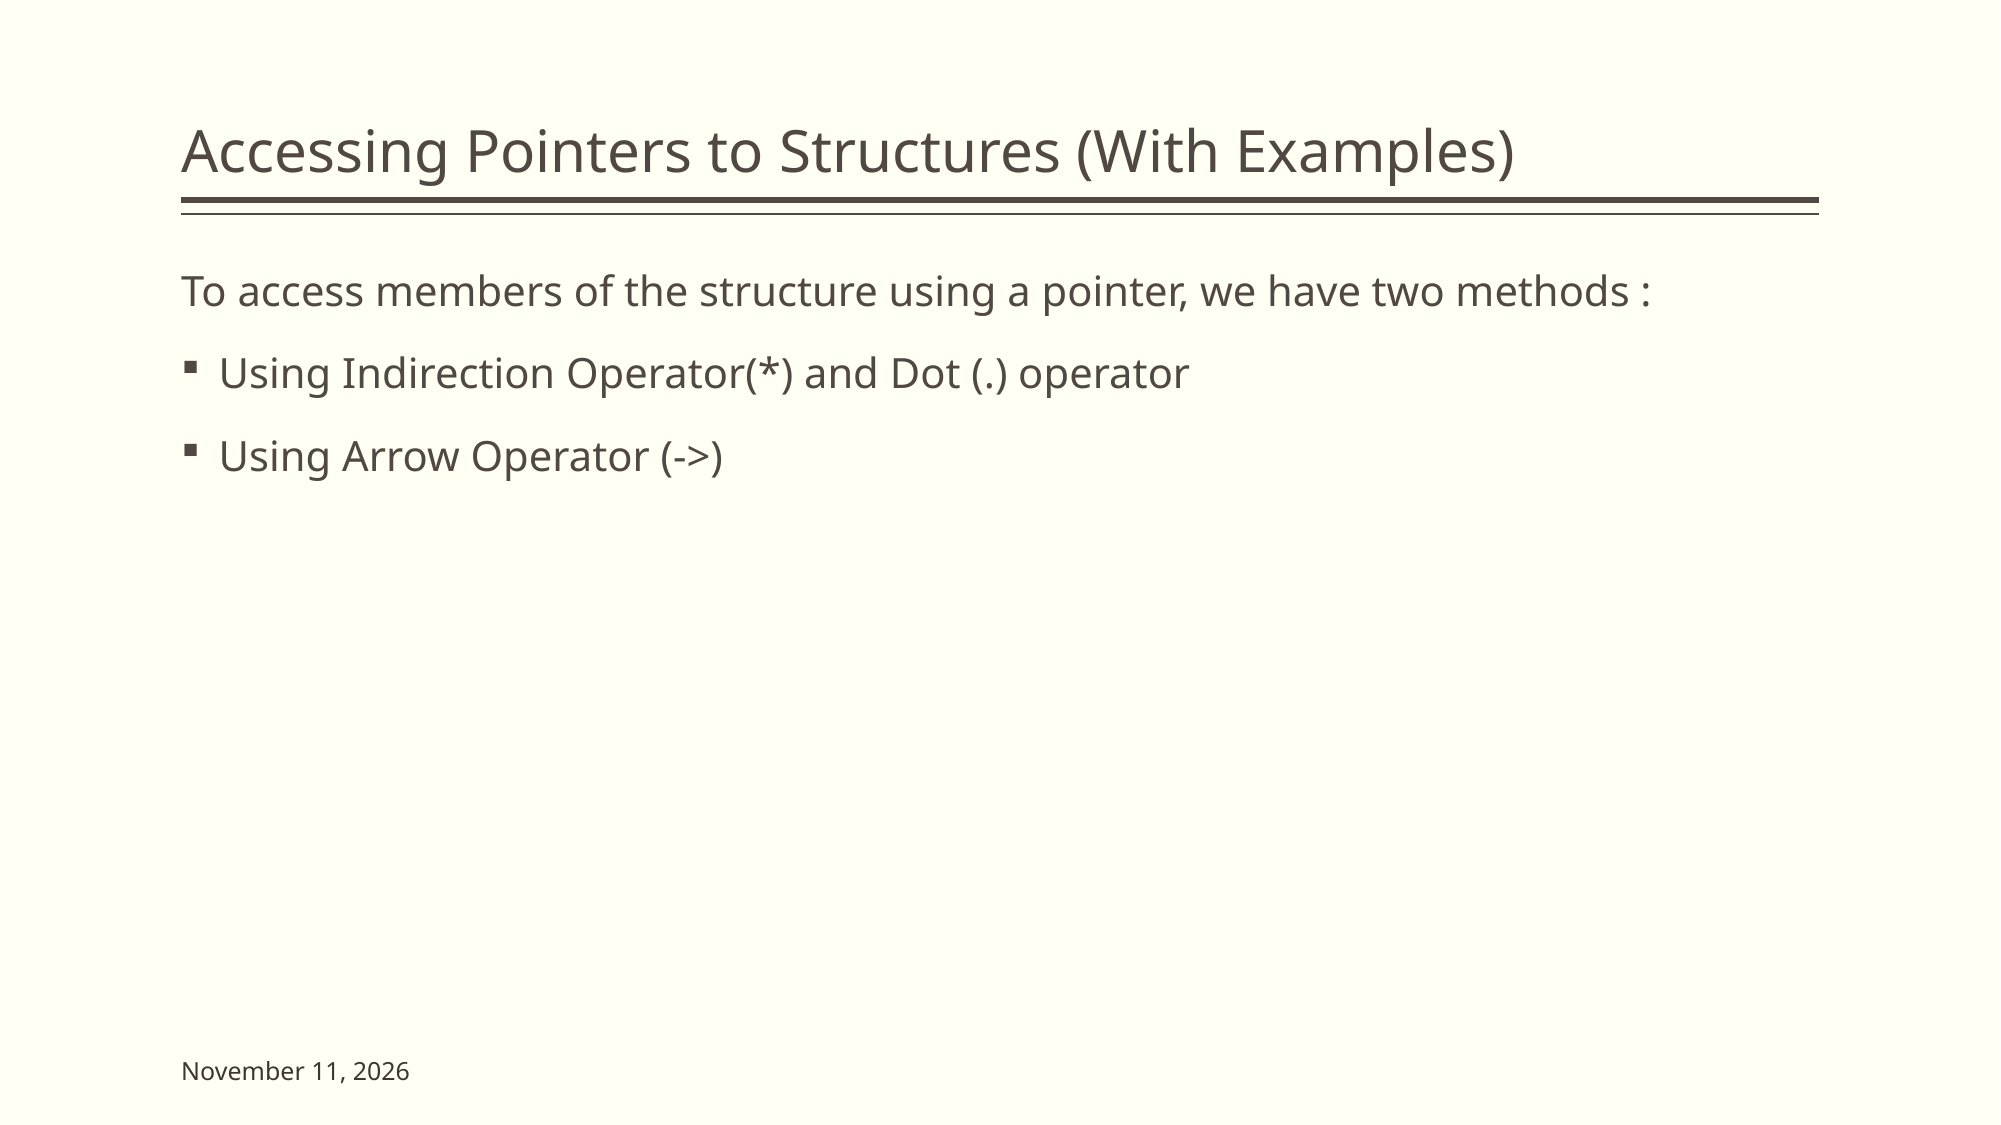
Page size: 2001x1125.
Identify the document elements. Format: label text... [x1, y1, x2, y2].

title Accessing Pointers to Structures (With Examples) [181, 12, 1819, 193]
list To access members of the structure using a pointer, we have two methods : Using Indirection Operator(*) and Dot (.) operator Using Arrow Operator (->) [181, 262, 1819, 935]
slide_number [181, 1042, 482, 1103]
